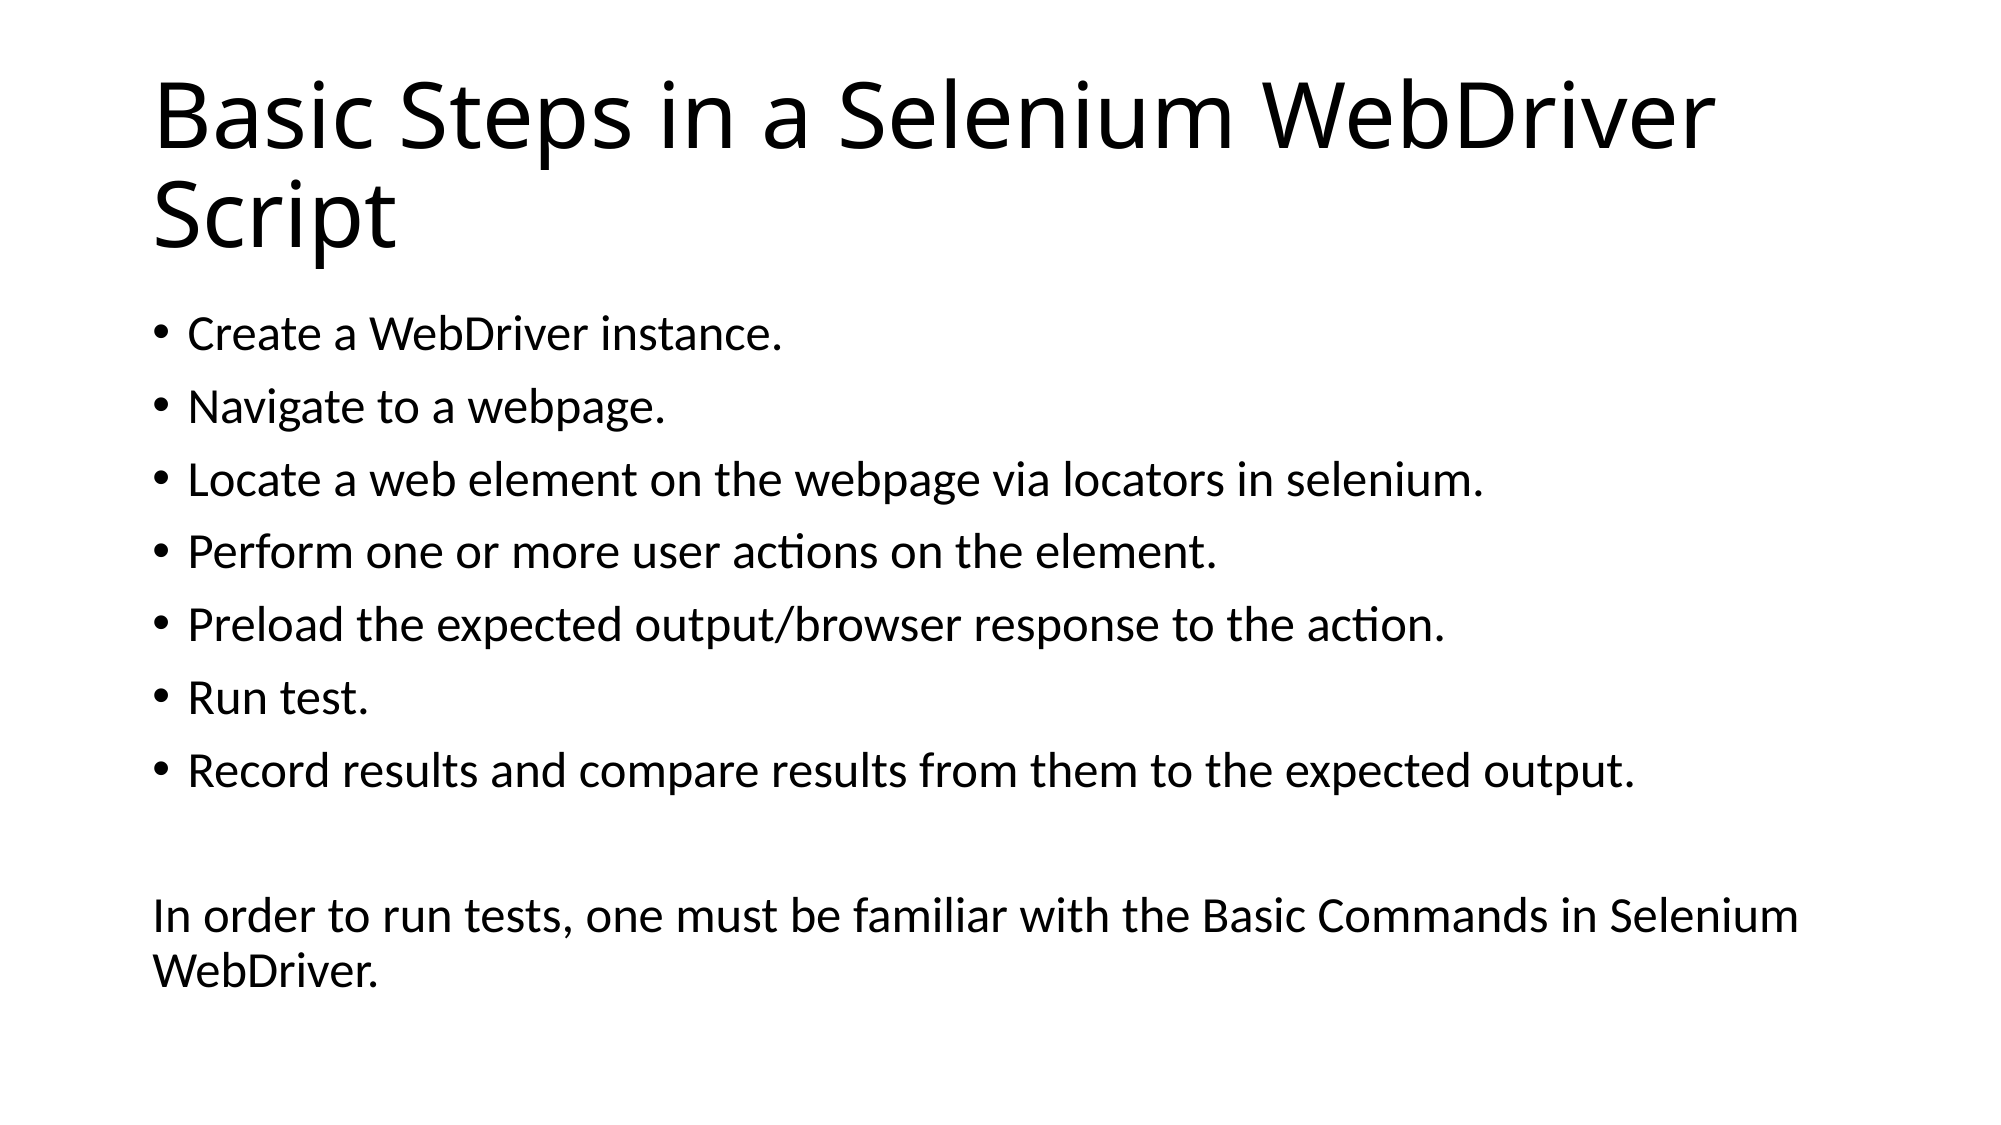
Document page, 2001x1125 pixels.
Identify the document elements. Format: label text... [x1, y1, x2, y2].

list Create a WebDriver instance. Navigate to a webpage. Locate a web element on the webpage via locators in selenium. Perform one or more user actions on the element. Preload the expected output/browser response to the action. Run test. Record results and compare results from them to the expected output. In order to run tests, one must be familiar with the Basic Commands in Selenium WebDriver. [137, 299, 1863, 1014]
title Basic Steps in a Selenium WebDriver Script [137, 59, 1863, 278]
